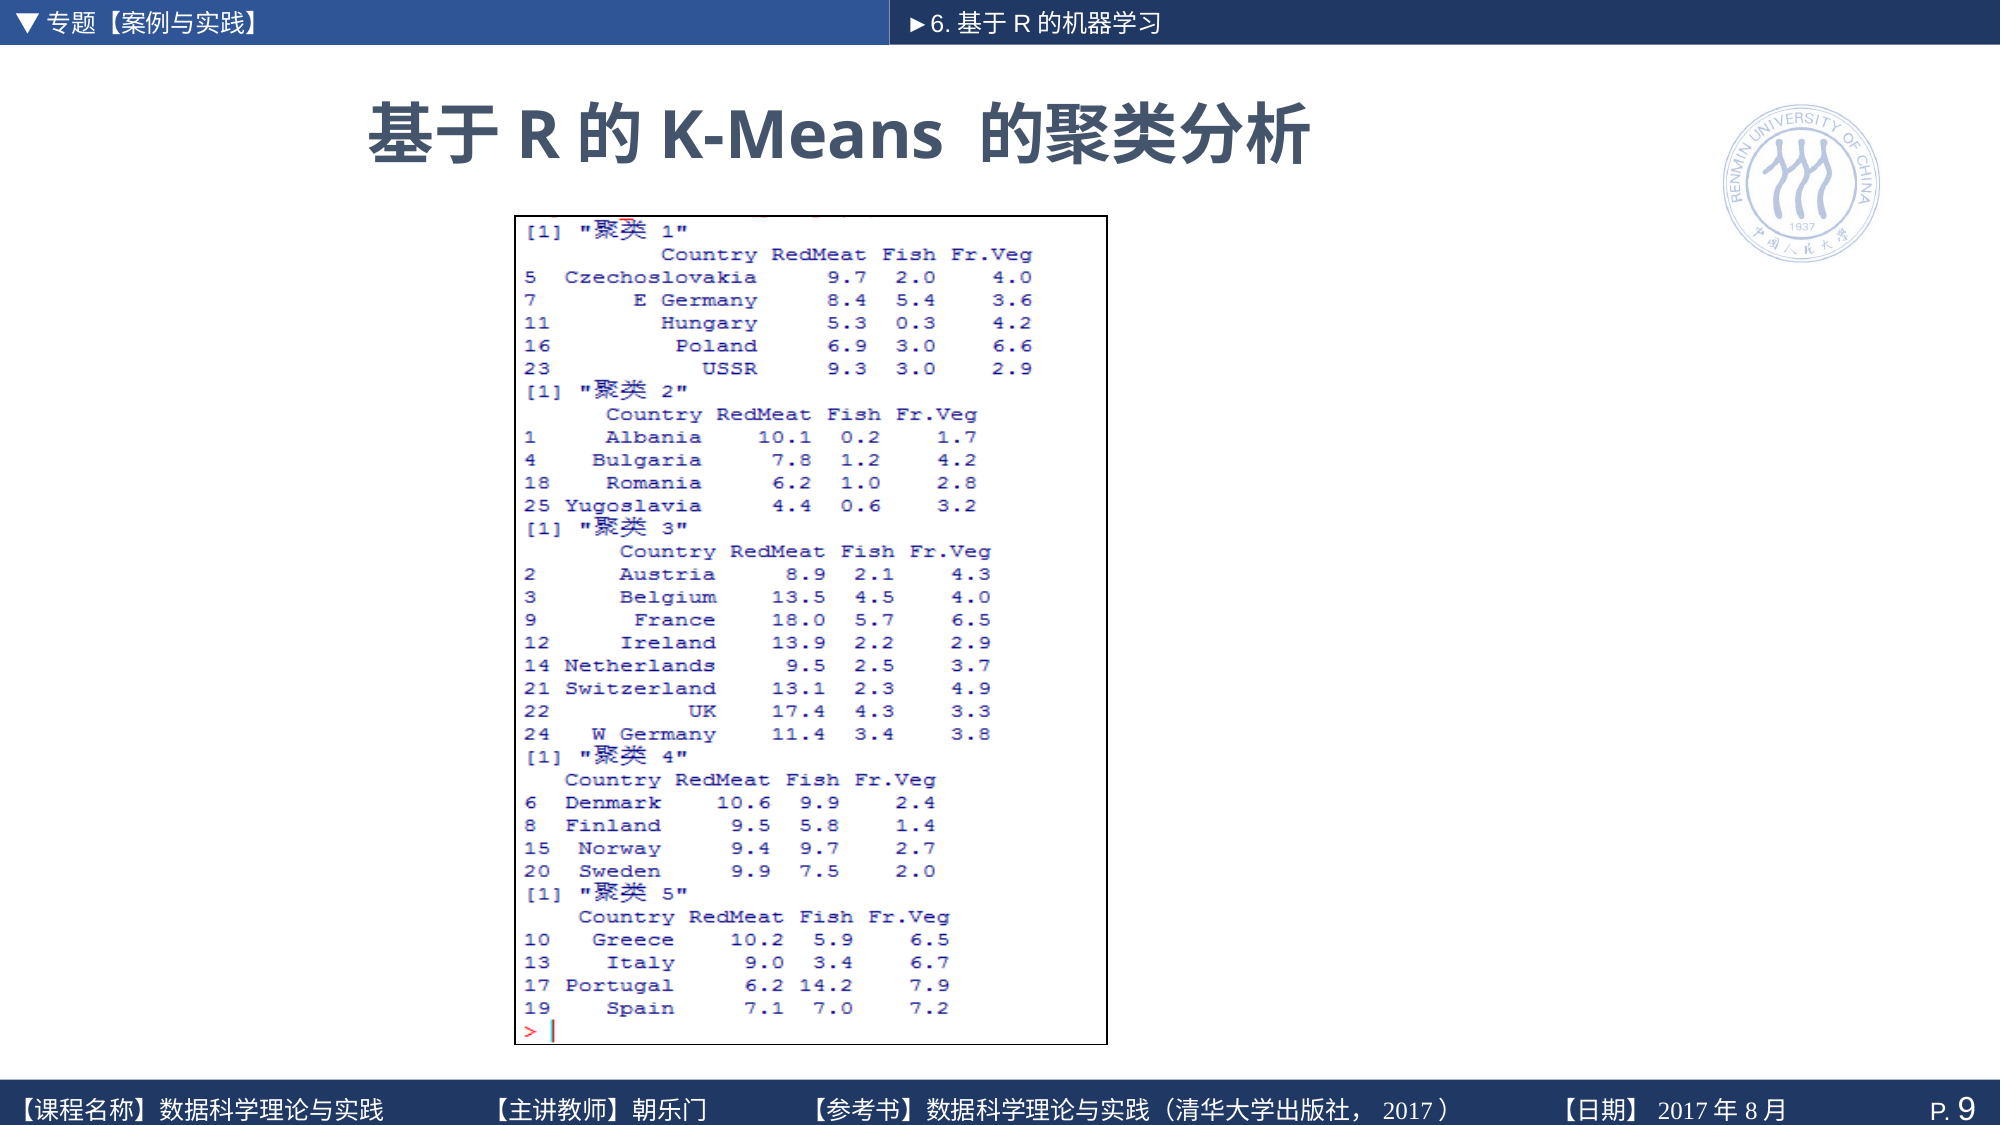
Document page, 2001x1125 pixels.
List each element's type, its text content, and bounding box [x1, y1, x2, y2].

list [99, 479, 1215, 1125]
title 基于R的K-Means 的聚类分析 [64, 64, 1615, 200]
picture [515, 216, 1107, 1044]
list ▼专题【案例与实践】 [0, 0, 725, 43]
list ►6.基于R的机器学习 [890, 0, 1249, 43]
